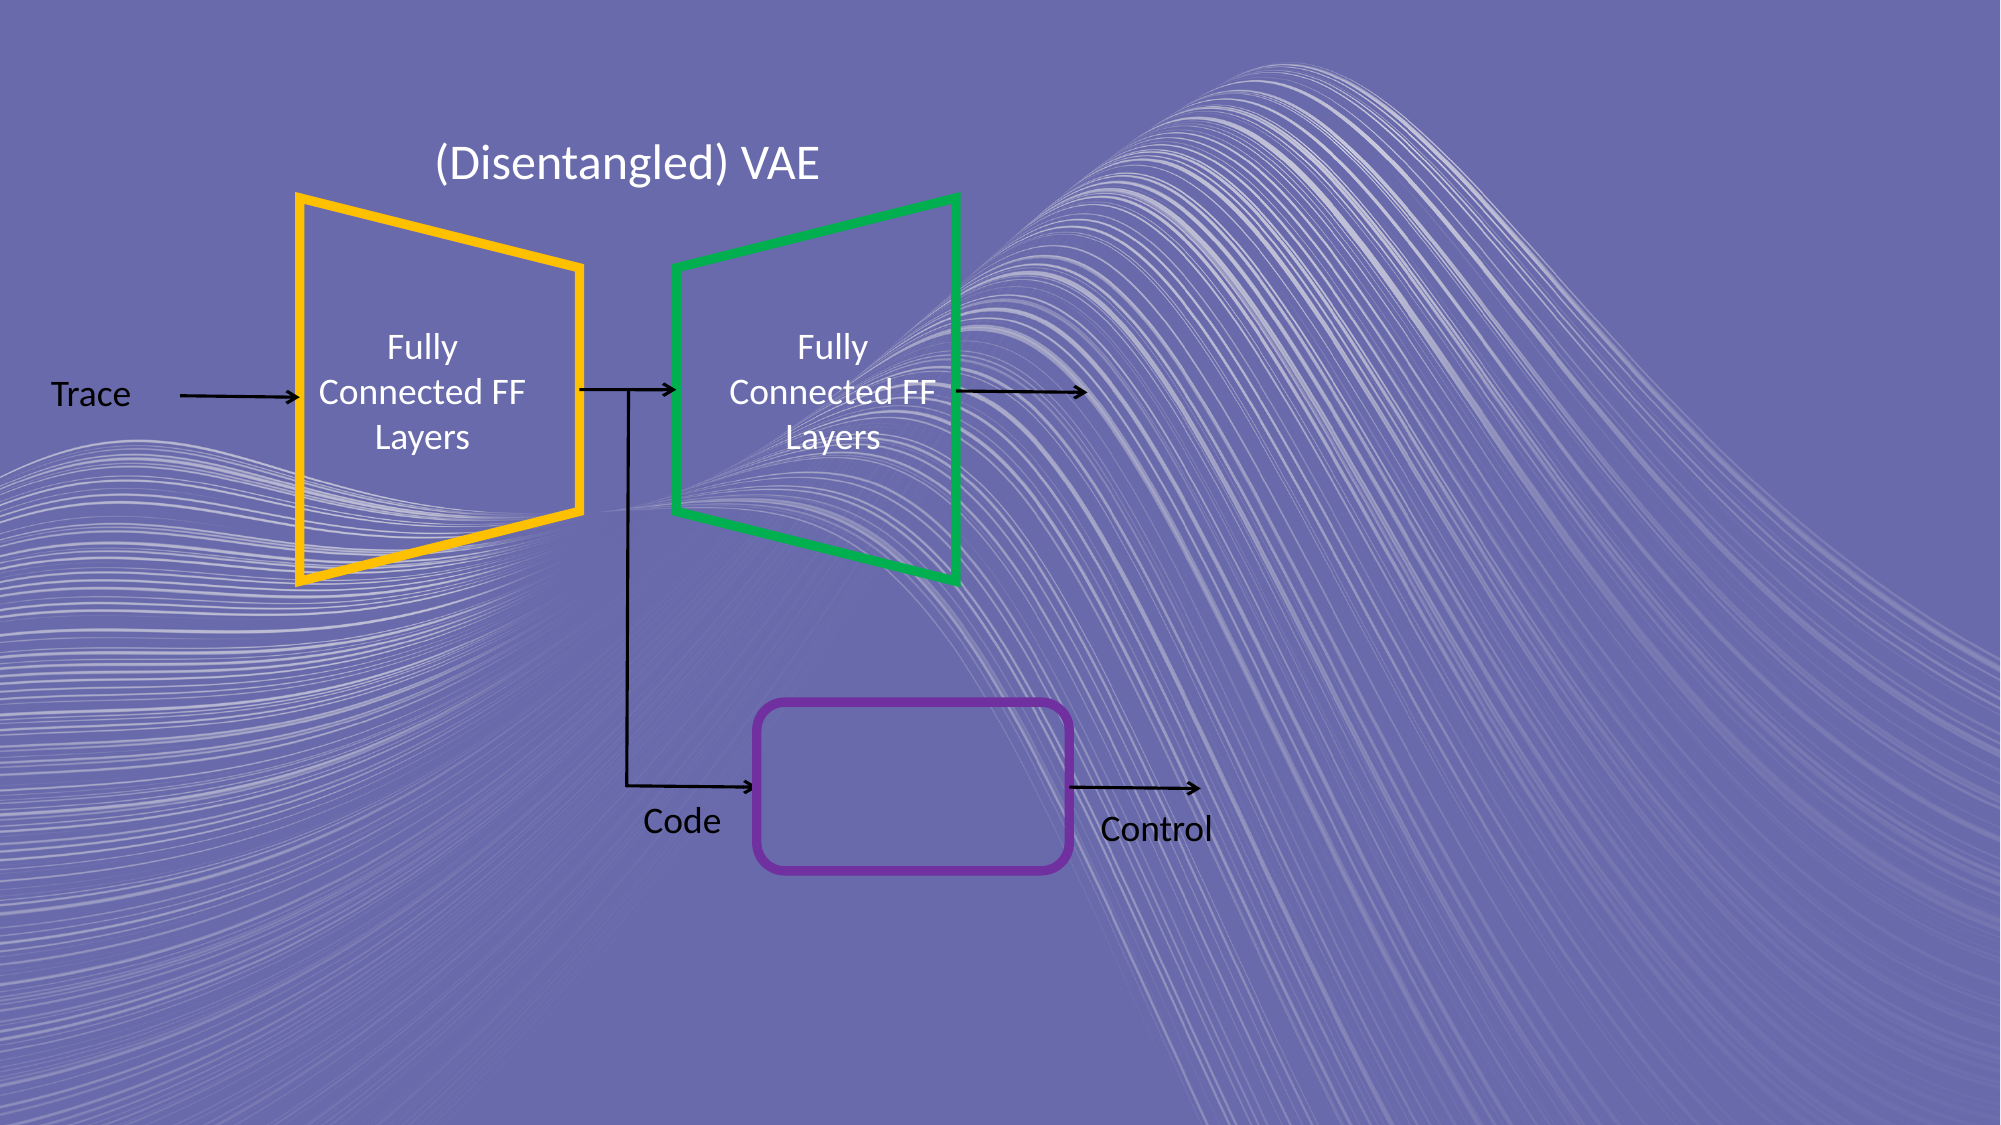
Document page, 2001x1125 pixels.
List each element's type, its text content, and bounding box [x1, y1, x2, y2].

text_box Control [1085, 796, 1228, 857]
text_box [755, 701, 1071, 872]
text_box Fully Connected FF Layers [675, 196, 957, 583]
text_box Fully Connected FF Layers [298, 196, 581, 583]
picture [0, 0, 2001, 1125]
text_box Code [628, 788, 737, 848]
text_box (Disentangled) VAE [419, 122, 861, 198]
